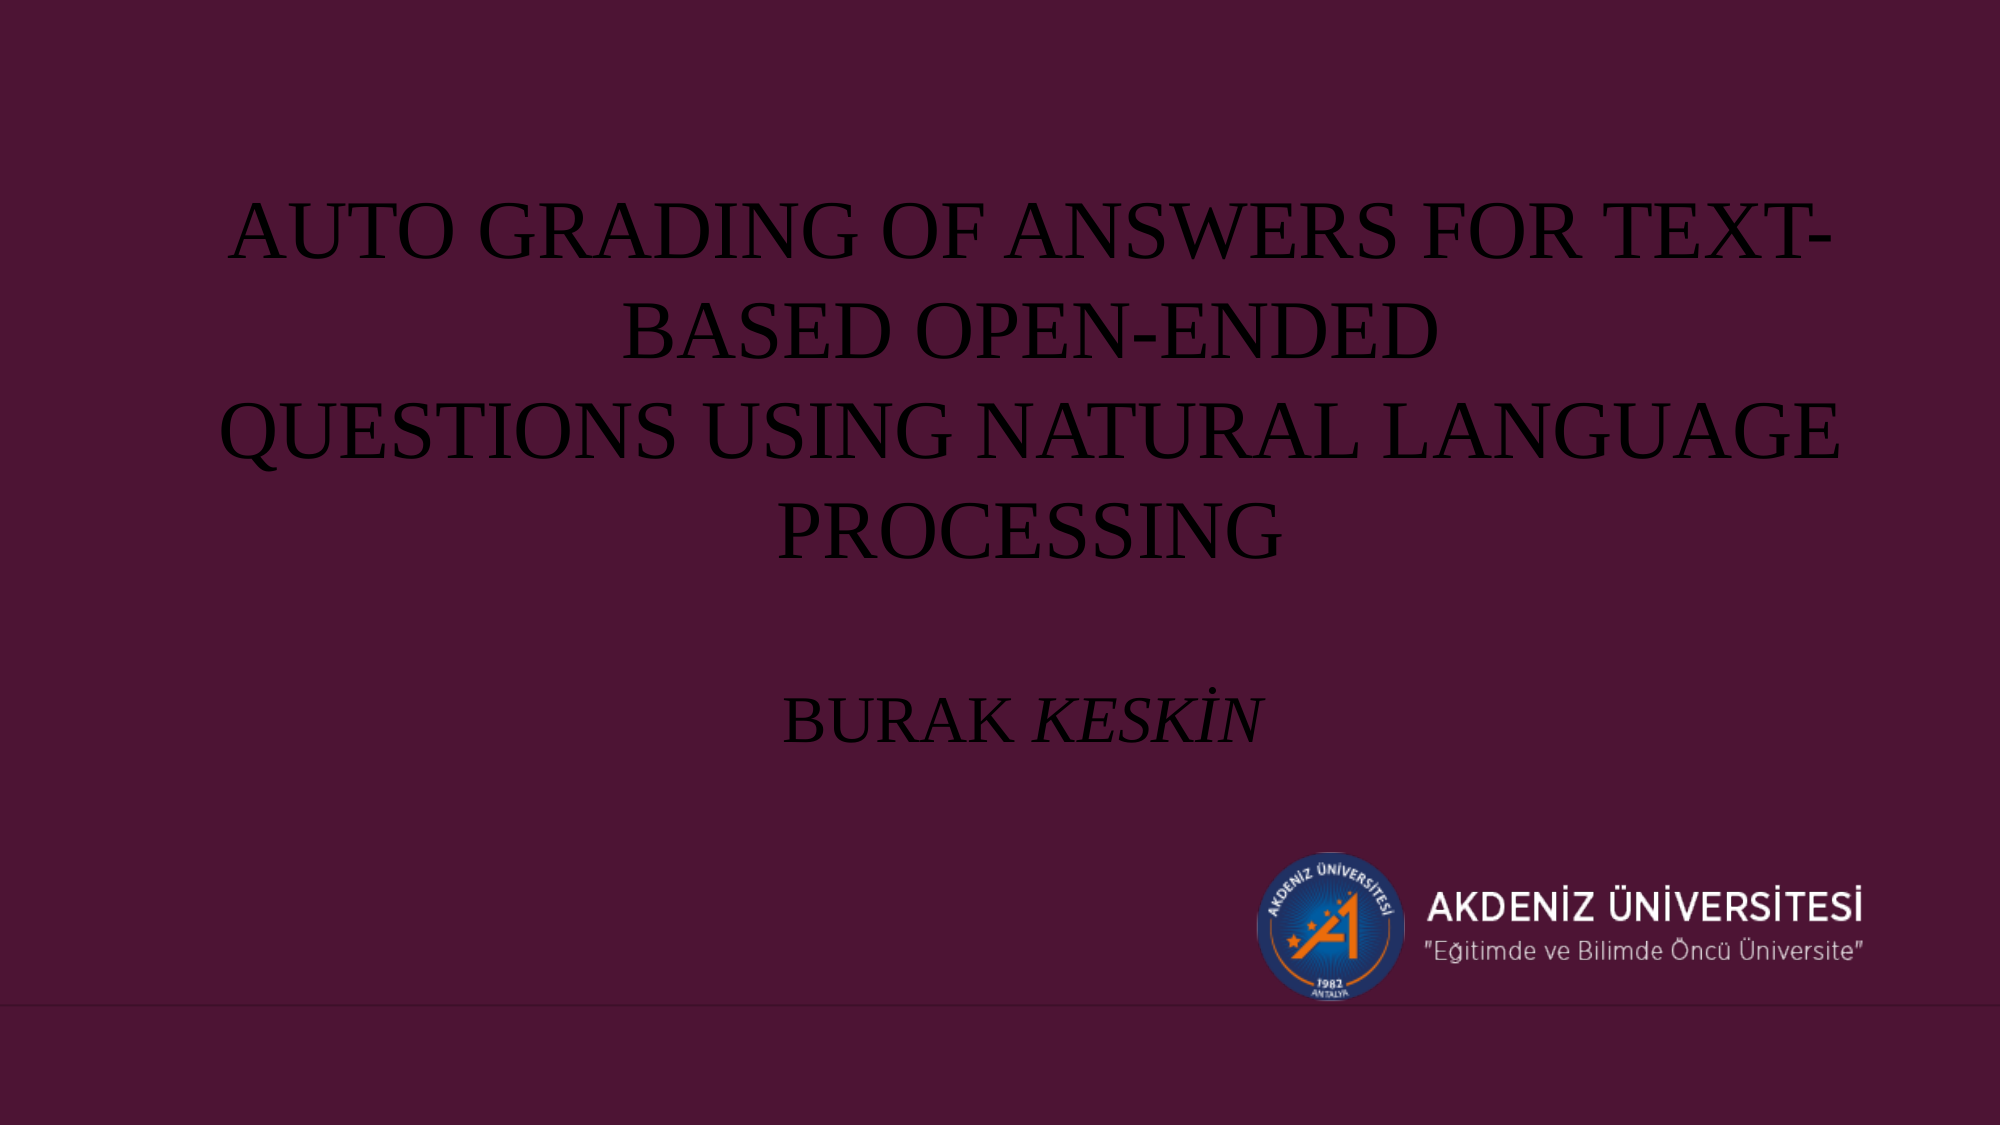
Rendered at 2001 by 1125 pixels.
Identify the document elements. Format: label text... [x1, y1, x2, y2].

picture [1251, 847, 1880, 1006]
text_box AUTO GRADING OF ANSWERS FOR TEXT-BASED OPEN-ENDED QUESTIONS USING NATURAL LANGUAGE PROCESSING Burak keskin [121, 68, 1941, 923]
